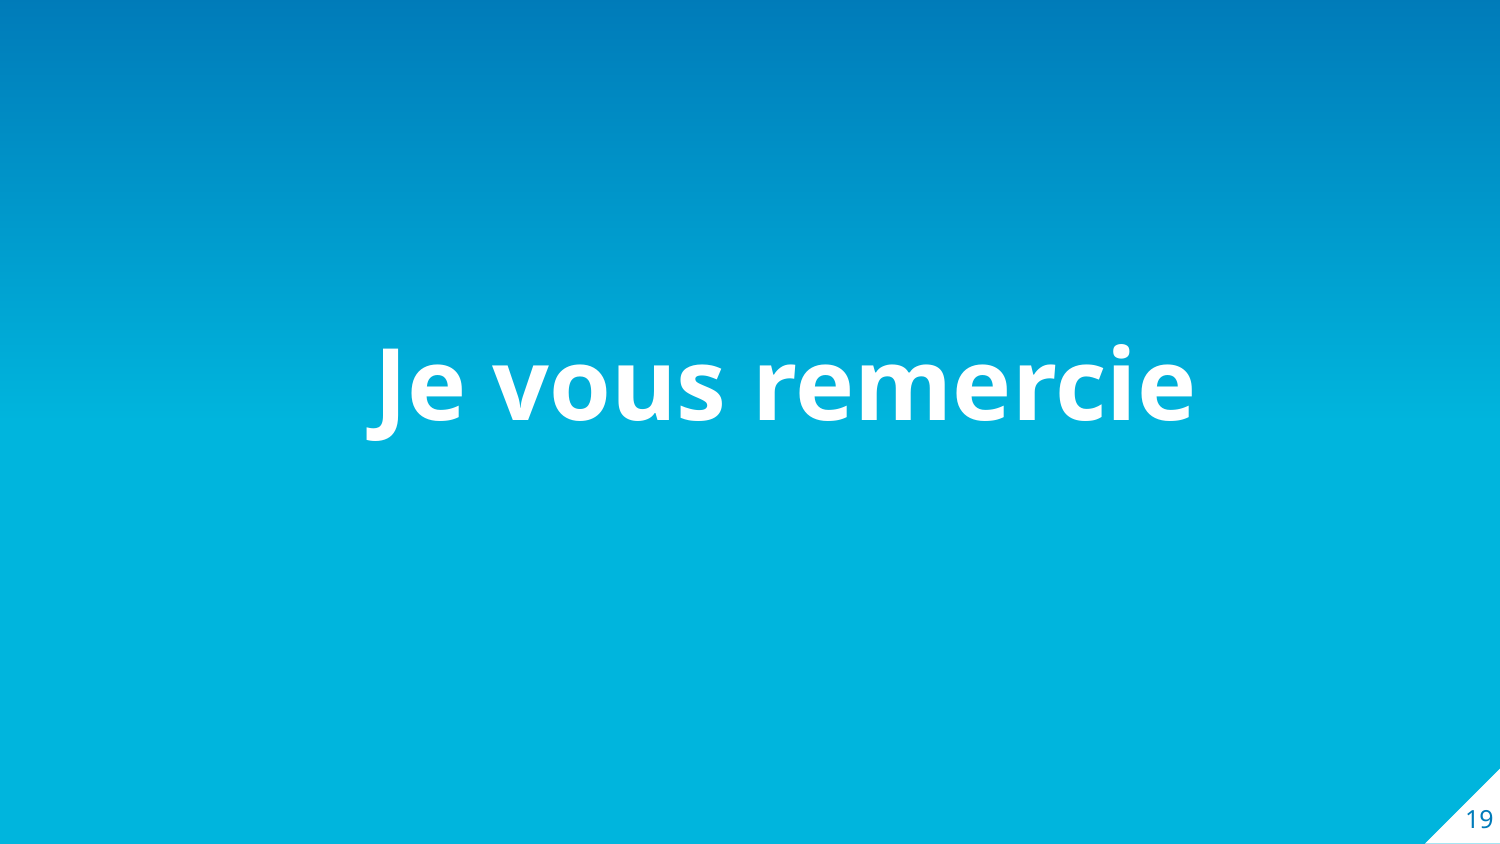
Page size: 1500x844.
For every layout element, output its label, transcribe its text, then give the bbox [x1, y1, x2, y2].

slide_number 19 [1418, 760, 1494, 838]
list Je vous remercie [347, 202, 1224, 546]
